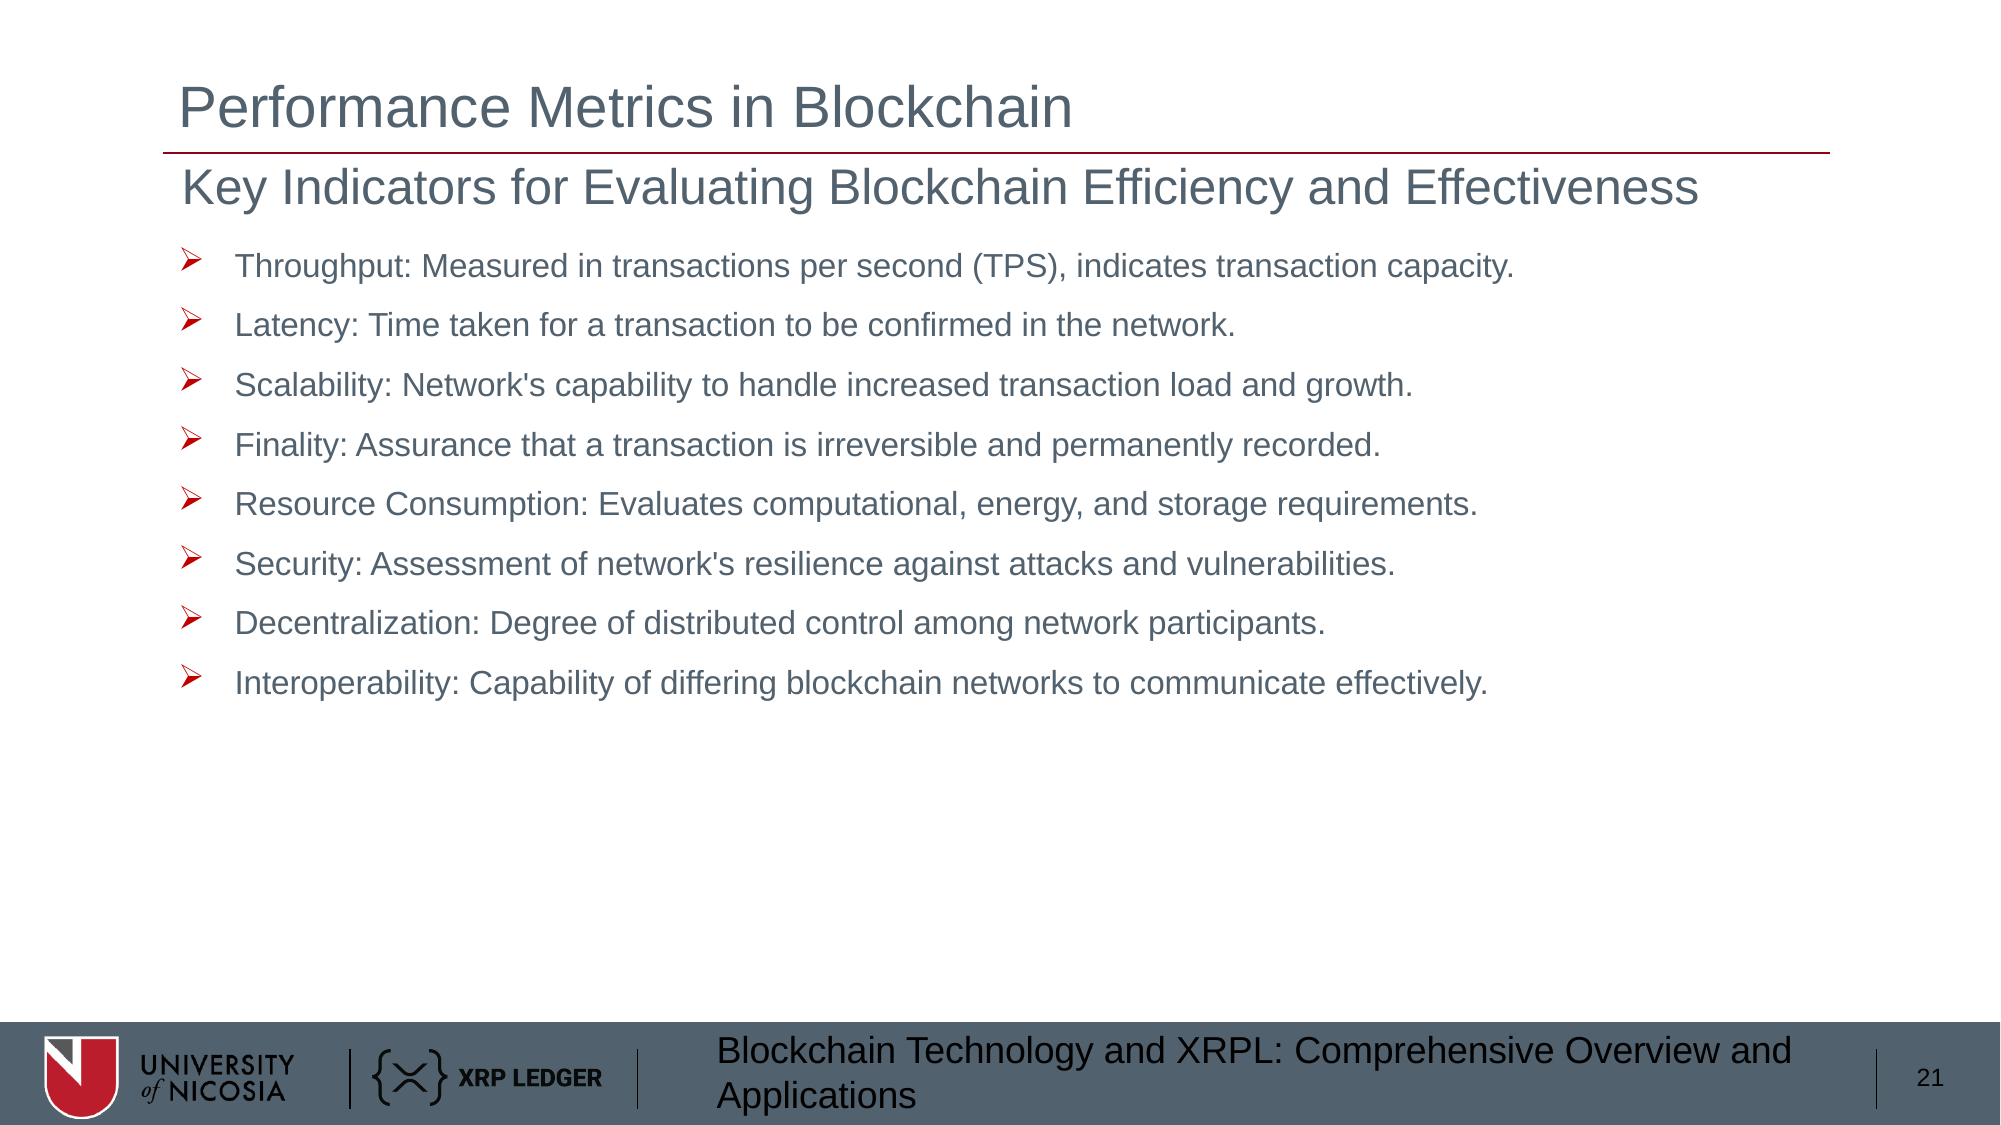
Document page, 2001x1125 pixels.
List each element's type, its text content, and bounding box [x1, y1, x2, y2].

picture [31, 1012, 307, 1125]
slide_number 21 [1910, 1061, 1951, 1125]
text_box Key Indicators for Evaluating Blockchain Efficiency and Effectiveness [179, 153, 1800, 216]
text_box Throughput: Measured in transactions per second (TPS), indicates transaction capacity. Latency: Time taken for a transaction to be confirmed in the network. Scalability: Network's capability to handle increased transaction load and growth. Finality: Assurance that a transaction is irreversible and permanently recorded. Resource Consumption: Evaluates computational, energy, and storage requirements. Security: Assessment of network's resilience against attacks and vulnerabilities. Decentralization: Degree of distributed control among network participants. Interoperability: Capability of differing blockchain networks to communicate effectively. [176, 252, 1775, 701]
picture [371, 1048, 603, 1107]
title Performance Metrics in Blockchain [176, 67, 1463, 252]
